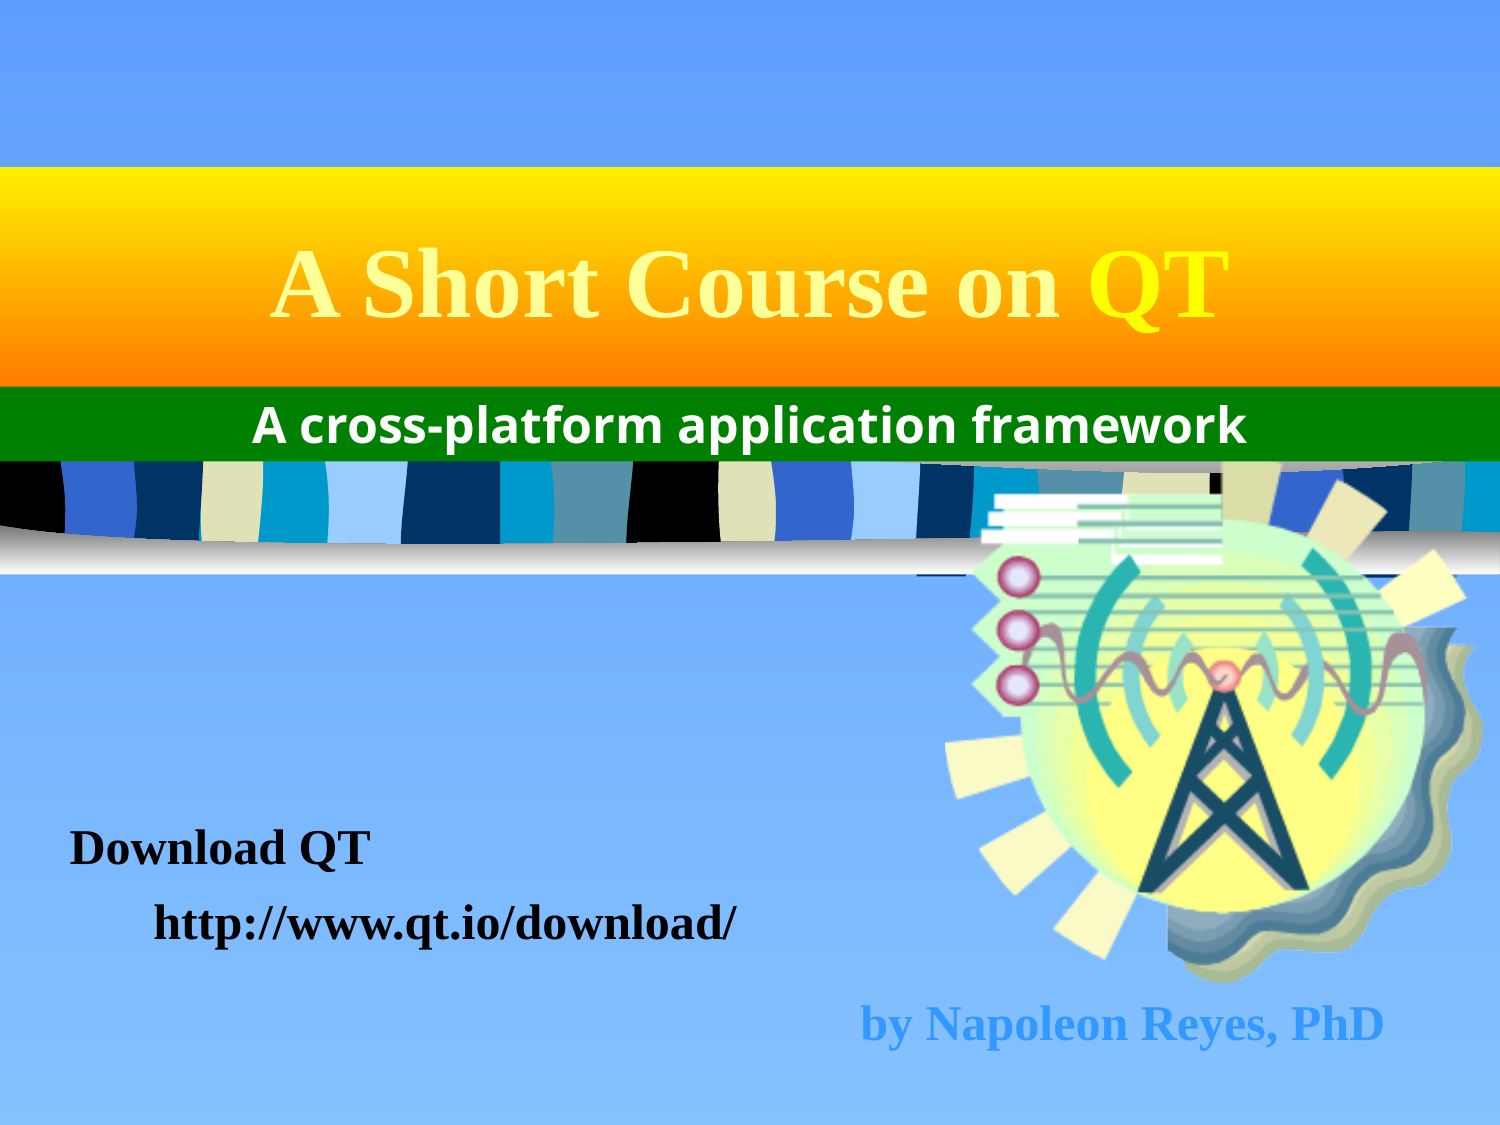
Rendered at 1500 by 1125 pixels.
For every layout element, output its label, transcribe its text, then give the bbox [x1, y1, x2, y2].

text_box by Napoleon Reyes, PhD [845, 983, 1400, 1058]
text_box A cross-platform application framework [0, 386, 1500, 462]
text_box Download QT [54, 807, 386, 883]
text_box http://www.qt.io/download/ [138, 881, 752, 957]
title A Short Course on QT [0, 167, 1500, 386]
picture [944, 456, 1483, 984]
